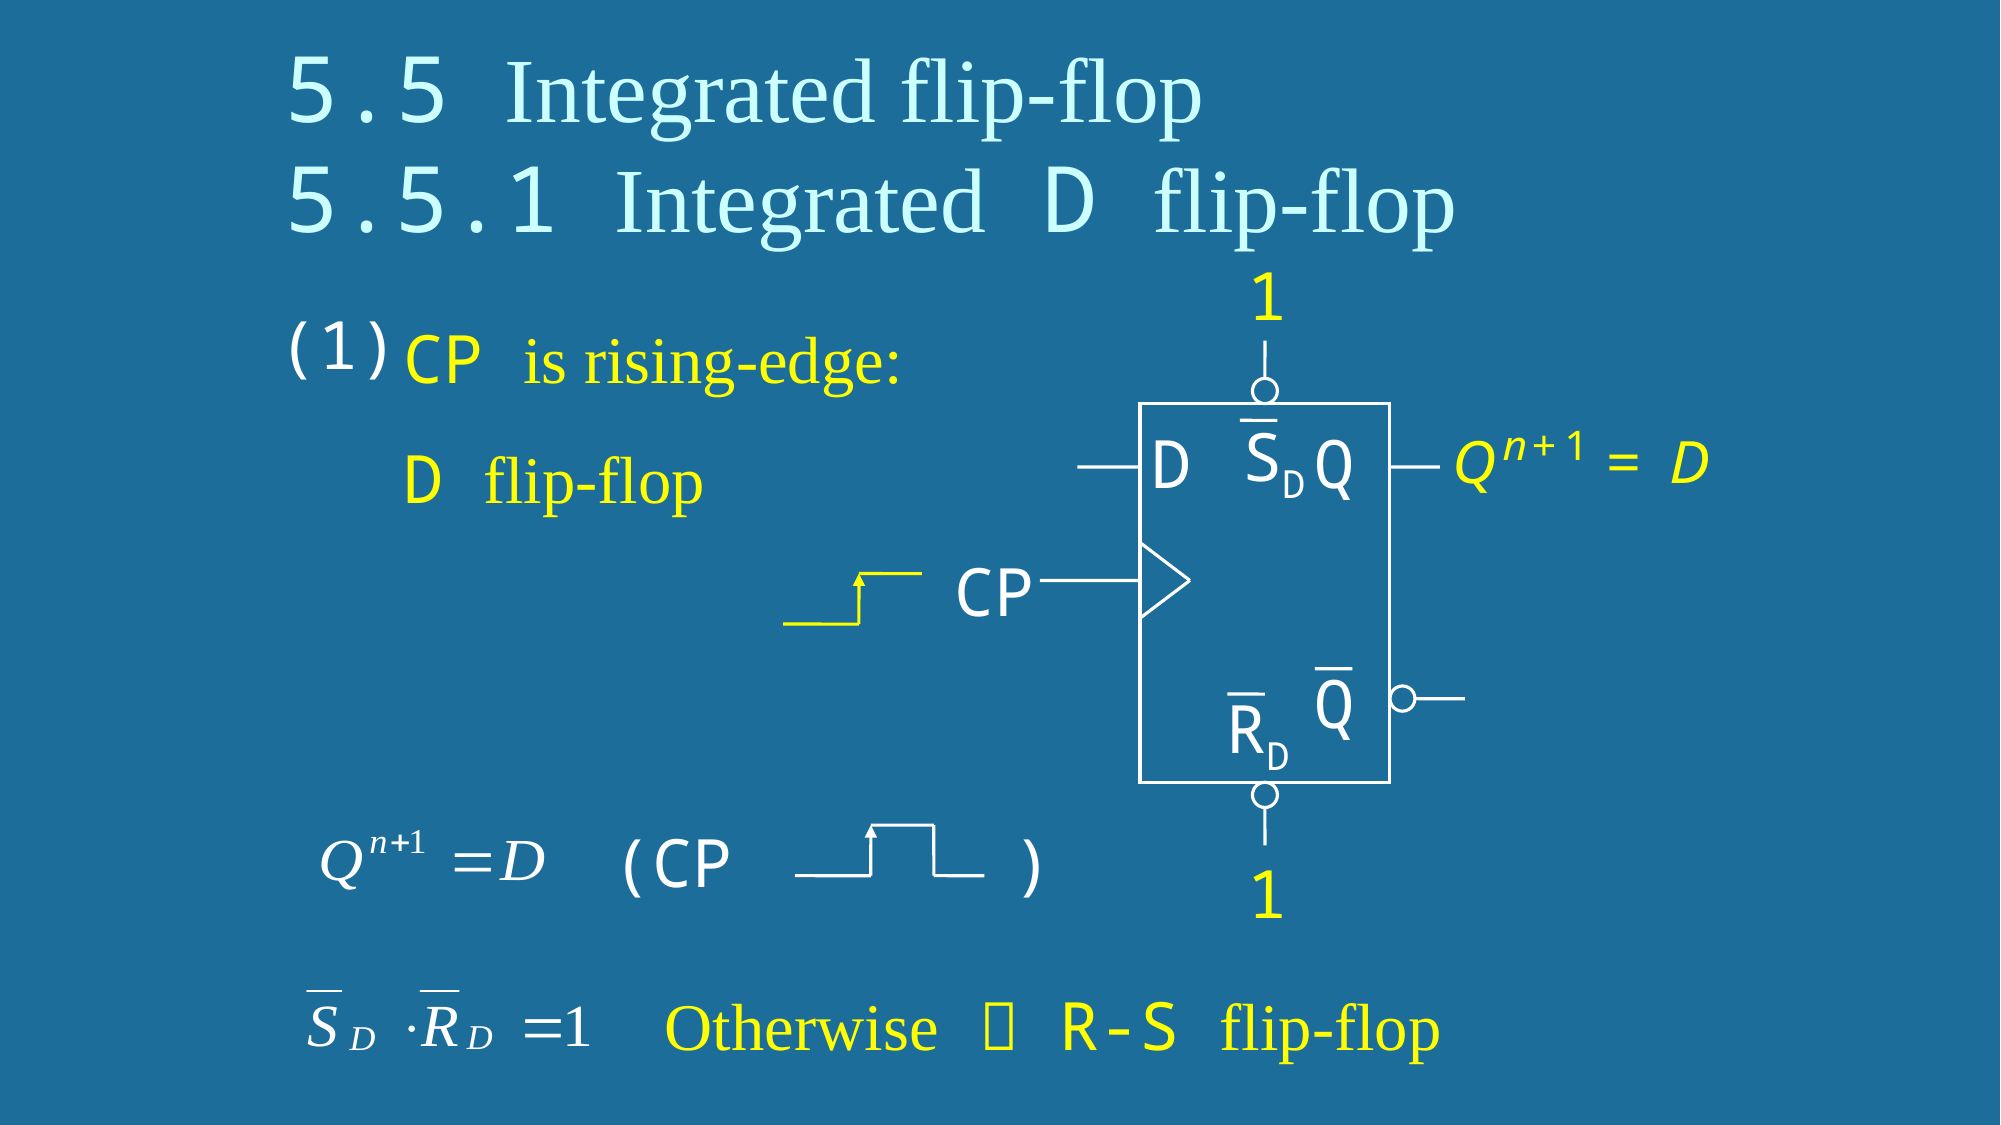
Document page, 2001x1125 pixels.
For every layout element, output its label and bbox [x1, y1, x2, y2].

text_box [310, 815, 556, 902]
title [269, 21, 1733, 259]
text_box [263, 246, 1733, 941]
text_box [296, 976, 595, 1059]
text_box [650, 975, 1458, 1071]
